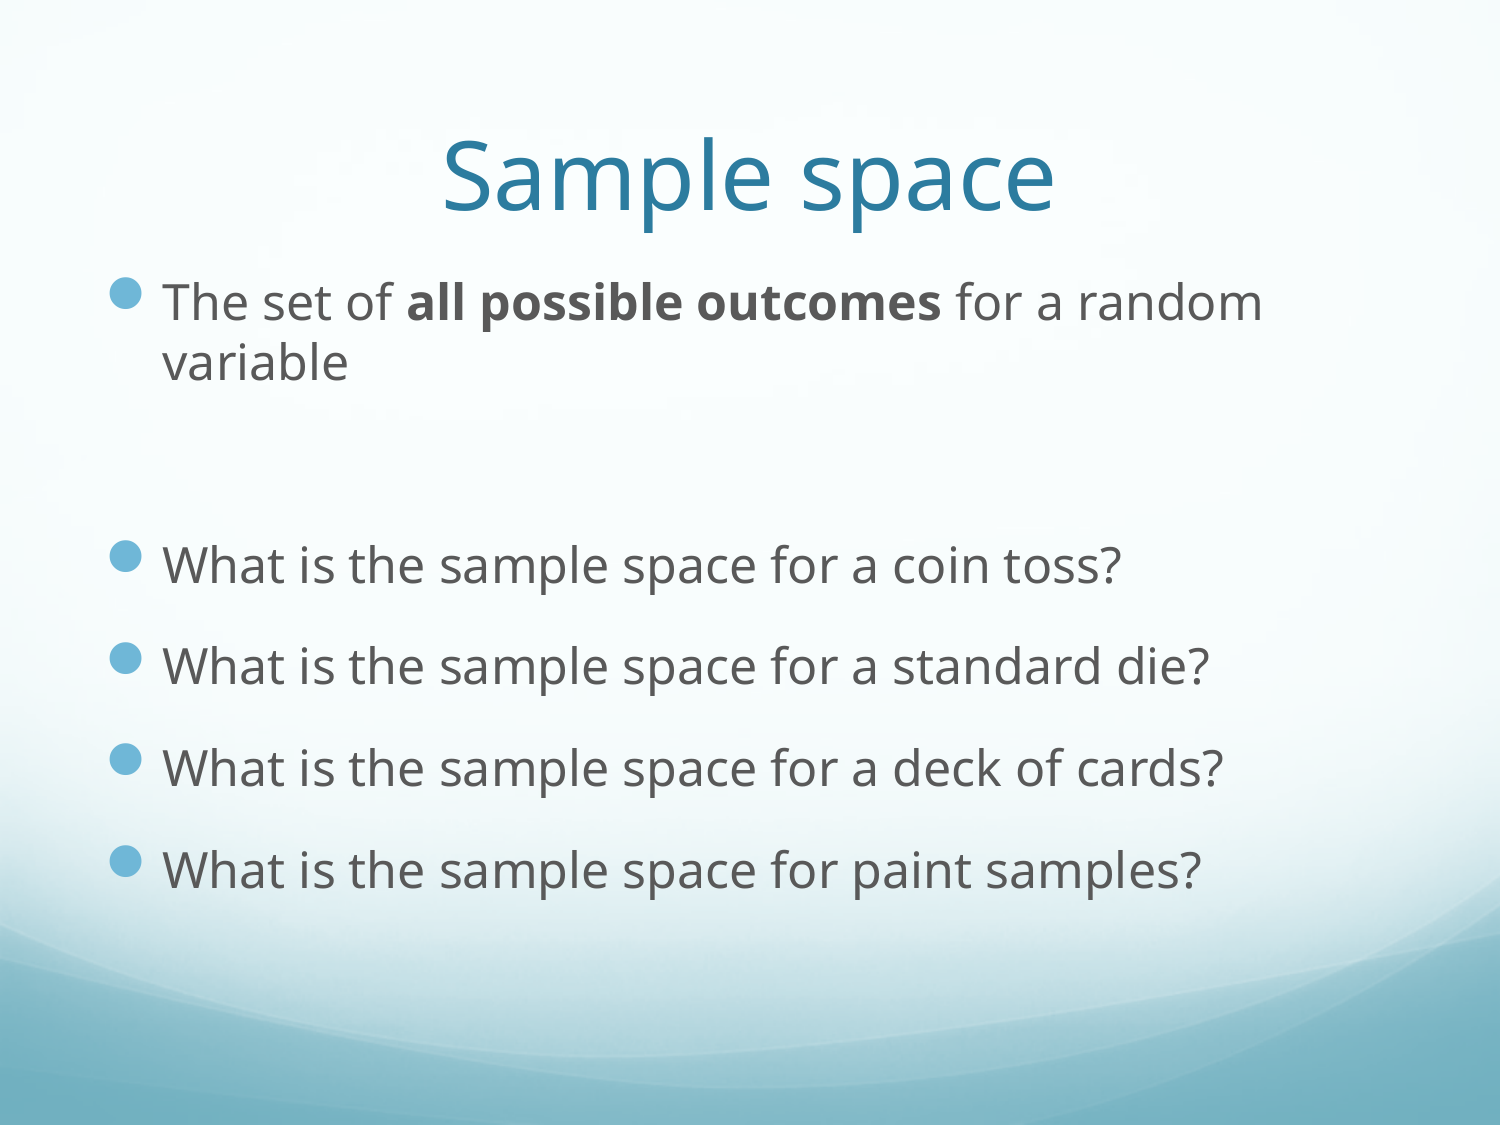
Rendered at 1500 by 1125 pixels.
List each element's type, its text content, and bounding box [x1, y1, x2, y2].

list The set of all possible outcomes for a random variable What is the sample space for a coin toss? What is the sample space for a standard die? What is the sample space for a deck of cards? What is the sample space for paint samples? [90, 262, 1410, 975]
title Sample space [90, 17, 1410, 237]
